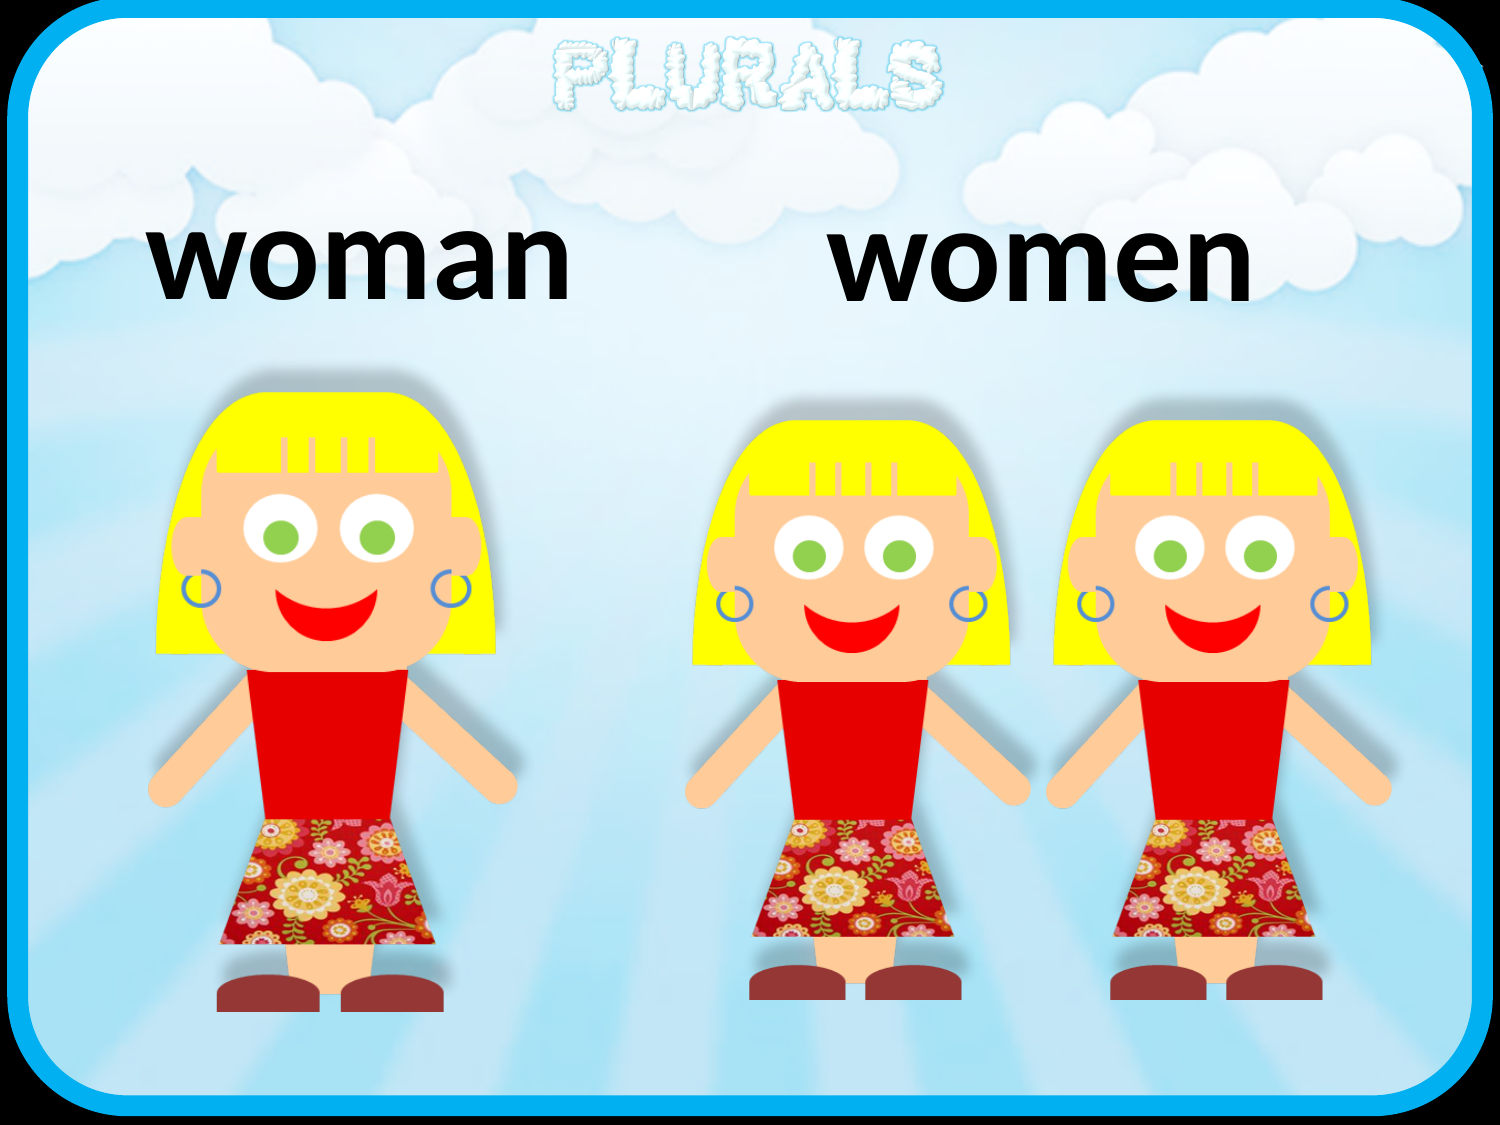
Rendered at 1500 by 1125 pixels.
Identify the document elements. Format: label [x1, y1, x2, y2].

text_box [0, 0, 1500, 1125]
picture [549, 33, 947, 114]
